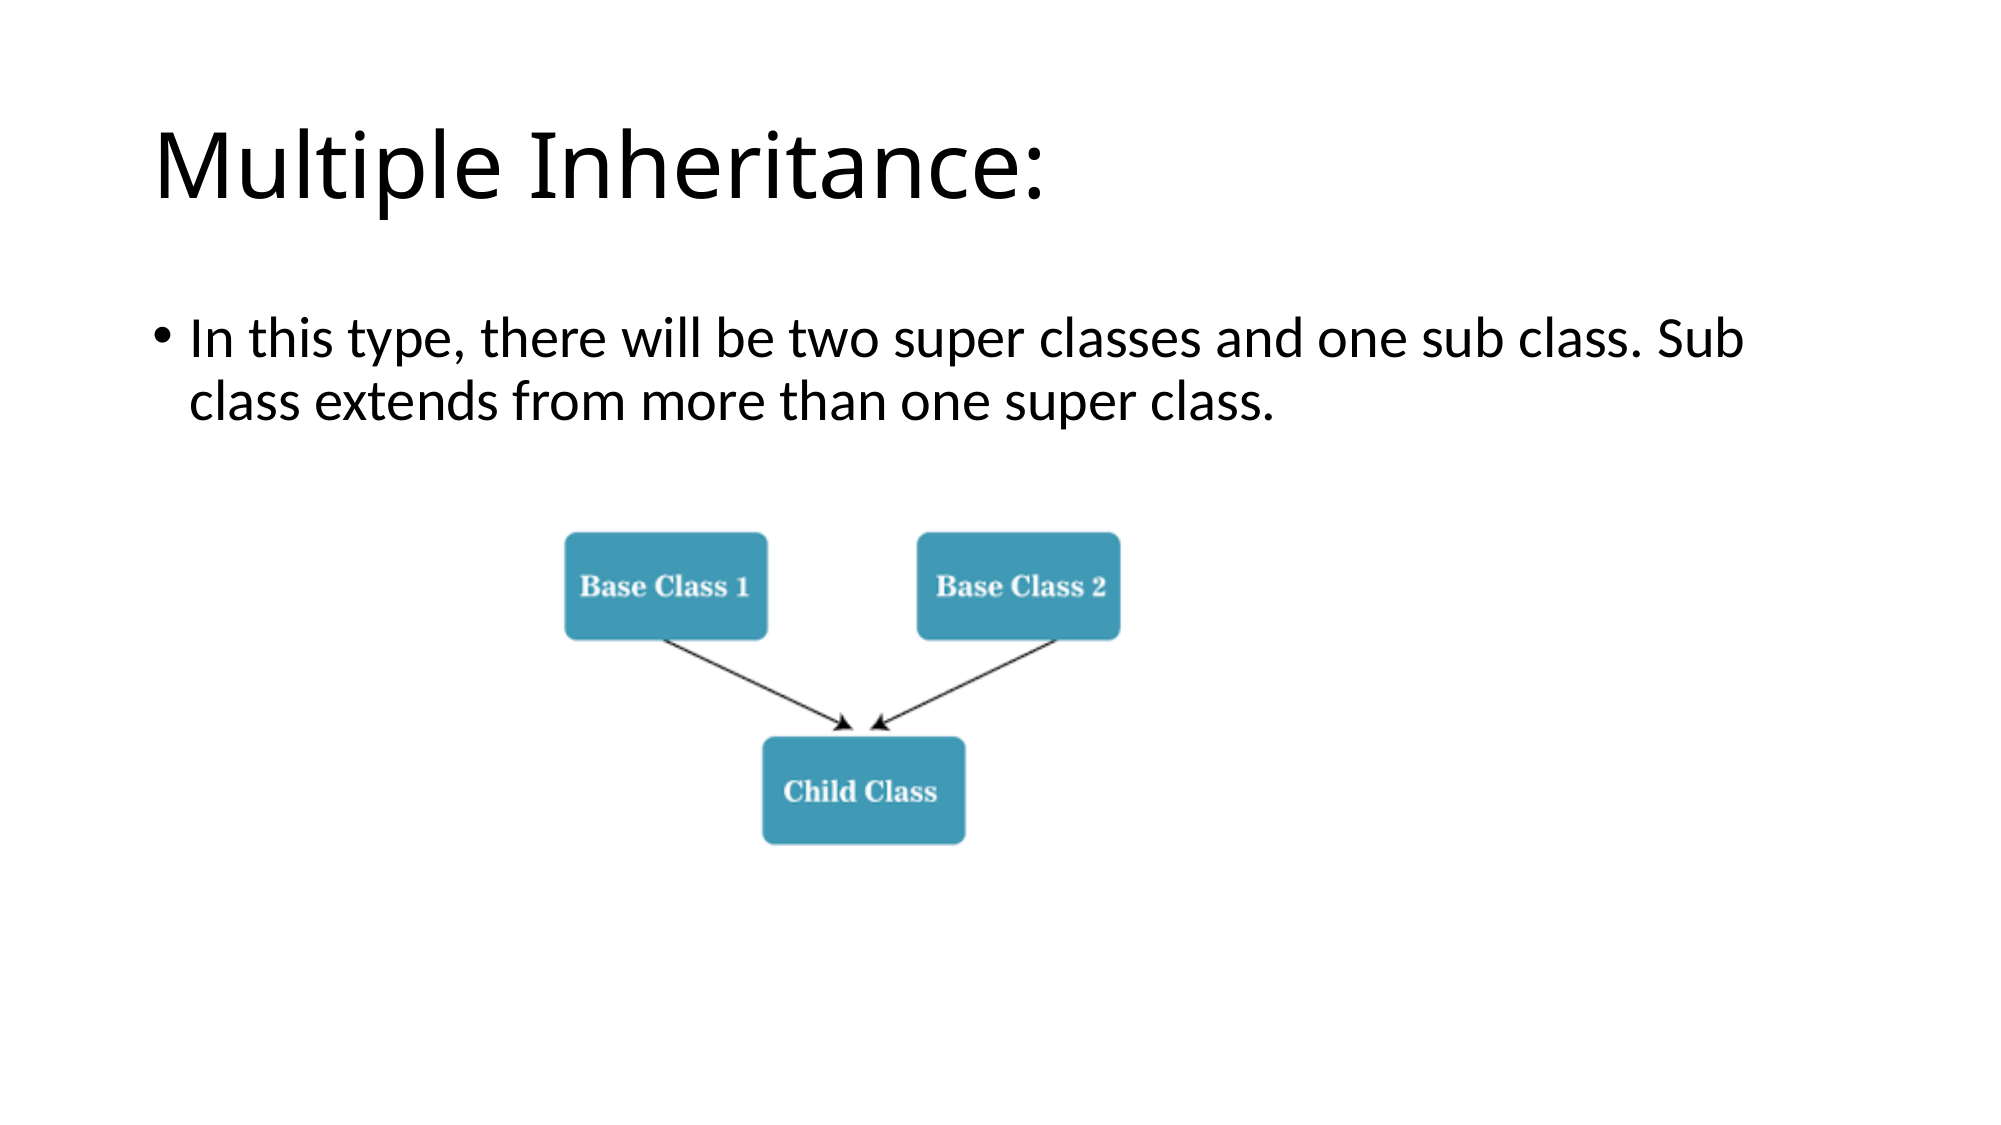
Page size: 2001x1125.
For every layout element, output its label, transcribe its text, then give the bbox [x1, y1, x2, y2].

list In this type, there will be two super classes and one sub class. Sub class extends from more than one super class. [137, 299, 1863, 1014]
title Multiple Inheritance: [137, 59, 1863, 278]
picture [557, 511, 1127, 858]
